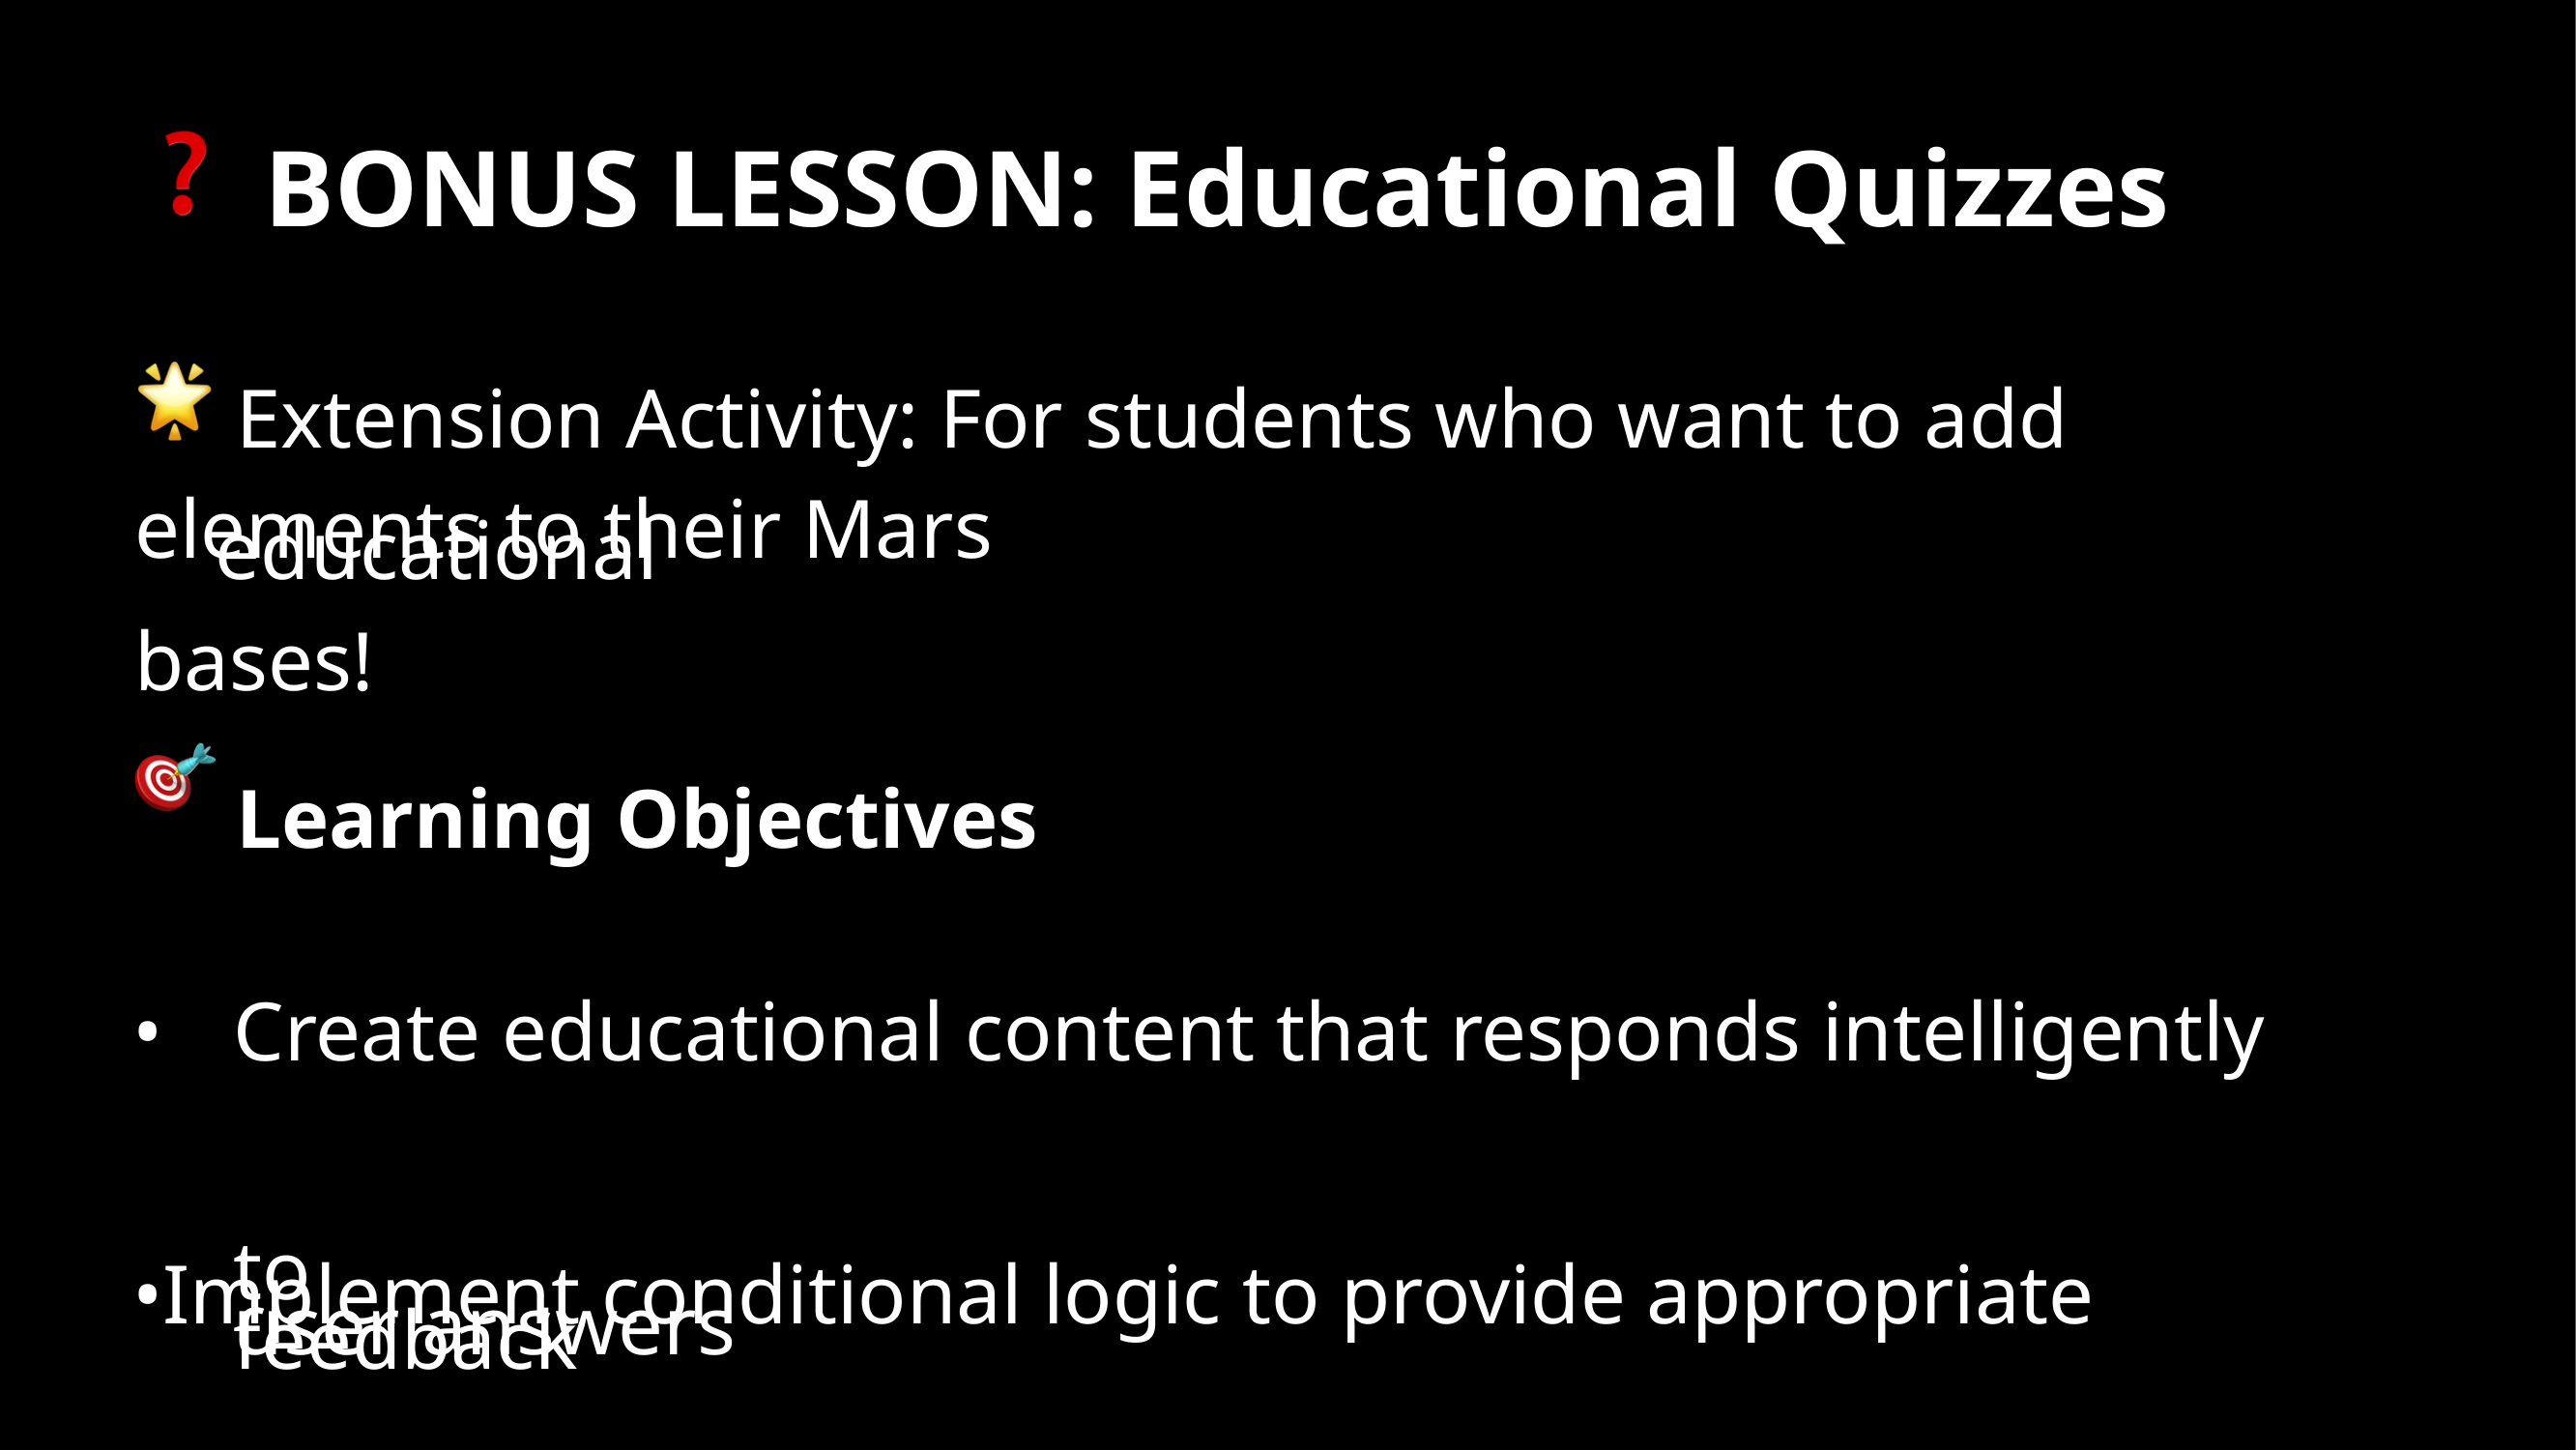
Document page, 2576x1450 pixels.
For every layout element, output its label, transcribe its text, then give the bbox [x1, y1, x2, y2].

text_box BONUS LESSON: Educational Quizzes [237, 71, 2305, 247]
text_box [134, 360, 215, 442]
text_box [132, 120, 237, 226]
text_box elements to their Mars bases! [134, 442, 1183, 708]
text_box Create educational content that responds intelligently to user answers [233, 838, 2360, 1364]
text_box Extension Activity: For students who want to add educational [215, 331, 2413, 596]
text_box [134, 731, 215, 812]
text_box Learning Objectives [215, 625, 1091, 865]
text_box feedback [233, 1330, 584, 1379]
text_box •Implement conditional logic to provide appropriate [132, 1098, 2184, 1341]
text_box • [132, 838, 174, 1078]
